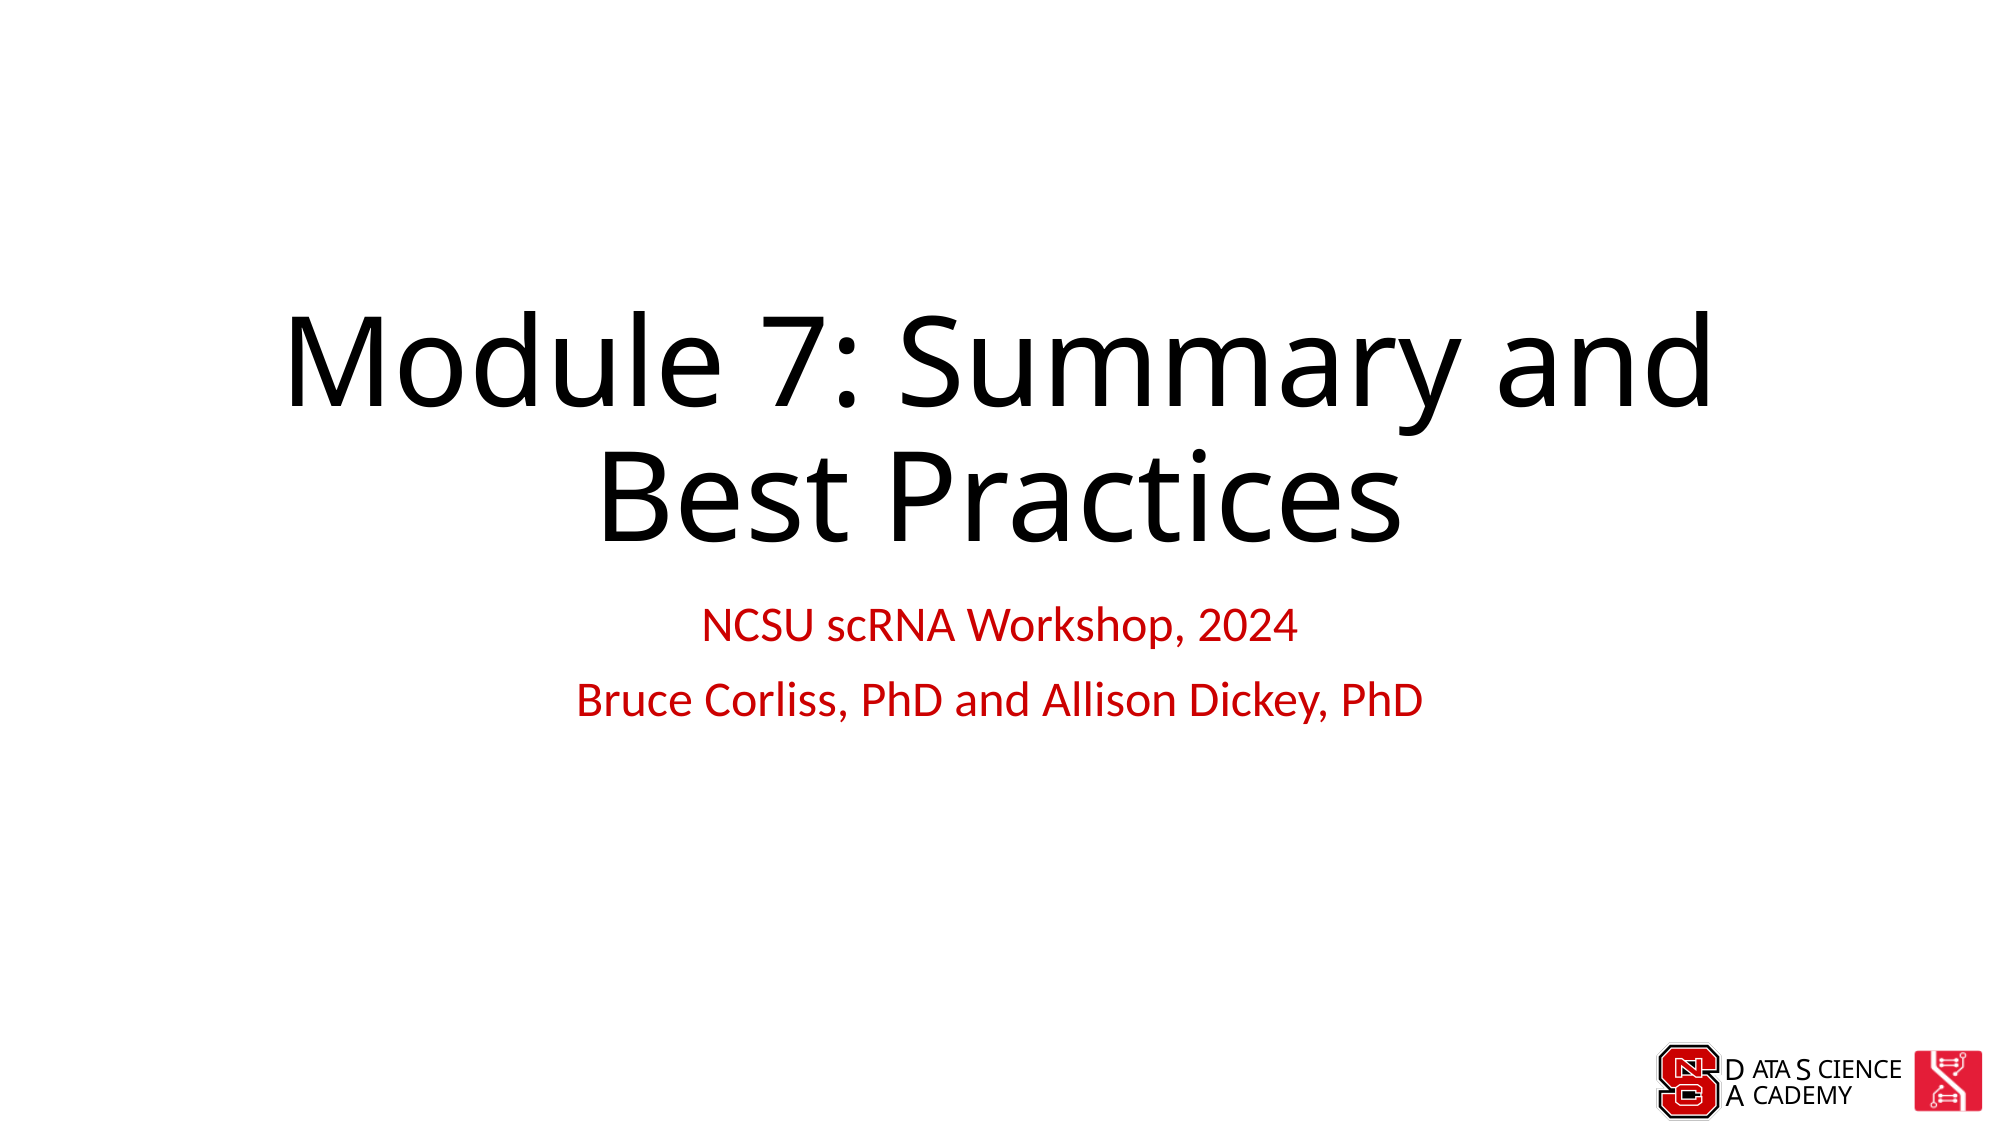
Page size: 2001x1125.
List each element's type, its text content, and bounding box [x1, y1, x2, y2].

subtitle NCSU scRNA Workshop, 2024 Bruce Corliss, PhD and Allison Dickey, PhD [249, 590, 1750, 863]
picture [1912, 1050, 1985, 1112]
title Module 7: Summary and Best Practices [249, 184, 1750, 576]
picture [1656, 1042, 1722, 1121]
